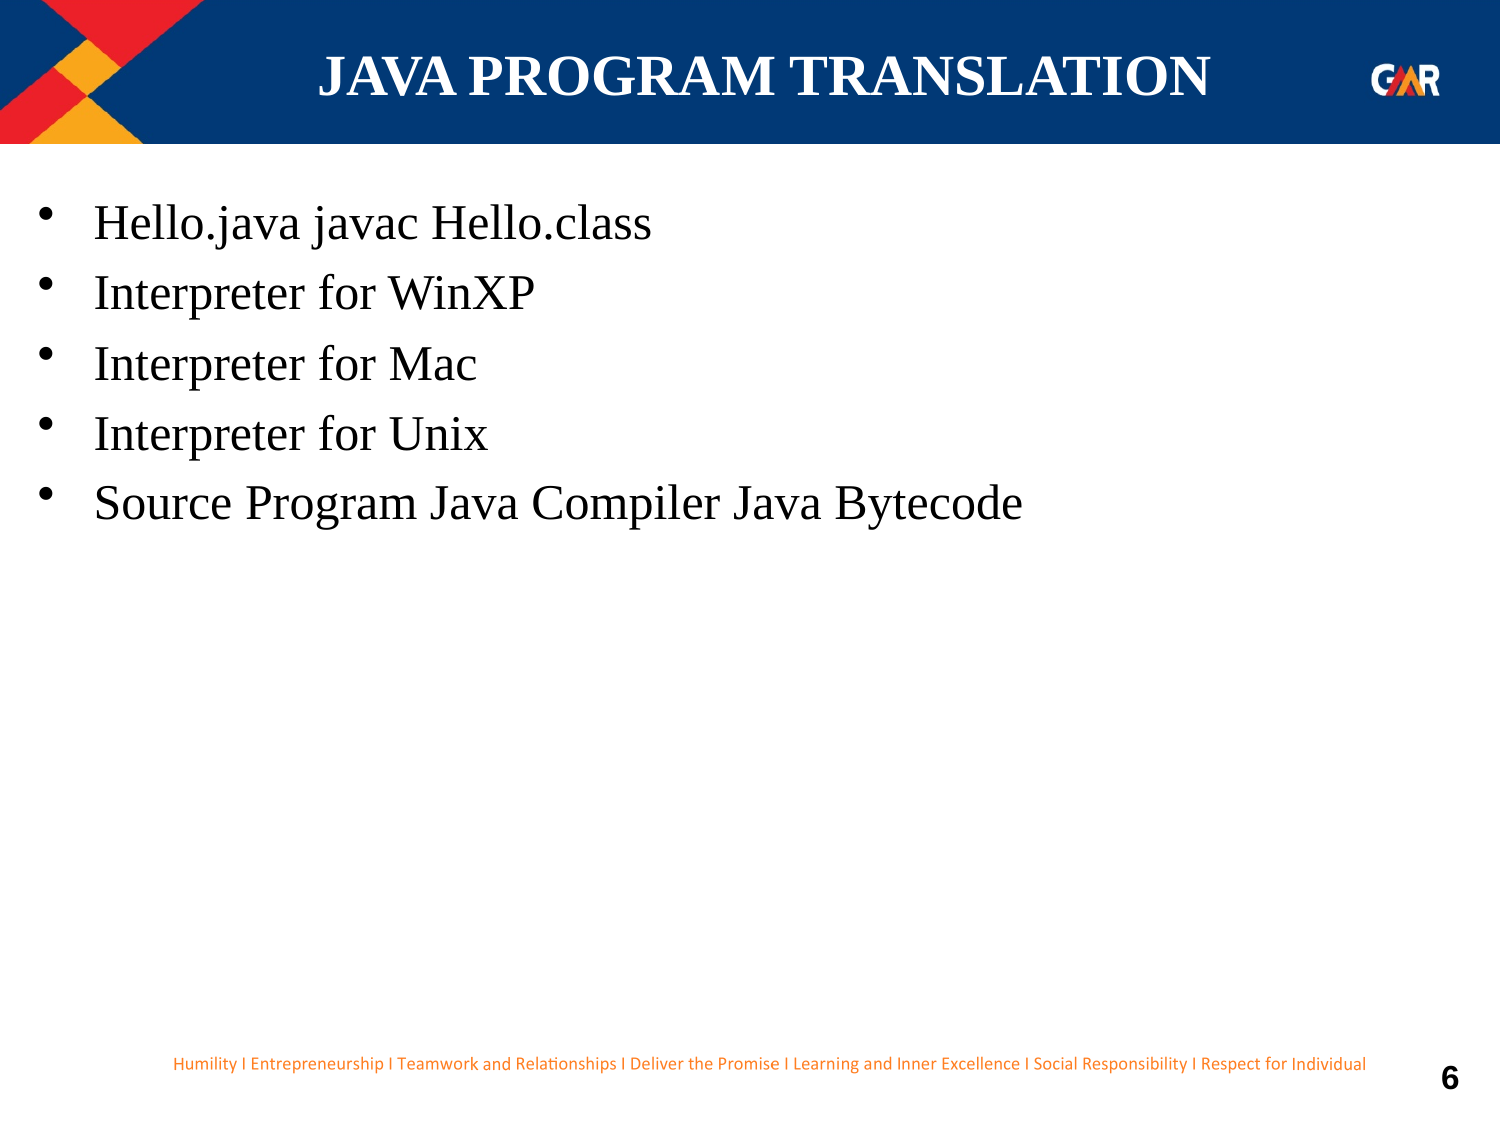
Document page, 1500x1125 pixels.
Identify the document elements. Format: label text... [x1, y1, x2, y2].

list Hello.java javac Hello.class Interpreter for WinXP Interpreter for Mac Interpreter for Unix Source Program Java Compiler Java Bytecode [22, 182, 1478, 1016]
picture [139, 1043, 1403, 1097]
picture [1371, 0, 1500, 144]
title JAVA PROGRAM TRANSLATION [159, 0, 1371, 144]
picture [0, 0, 159, 144]
